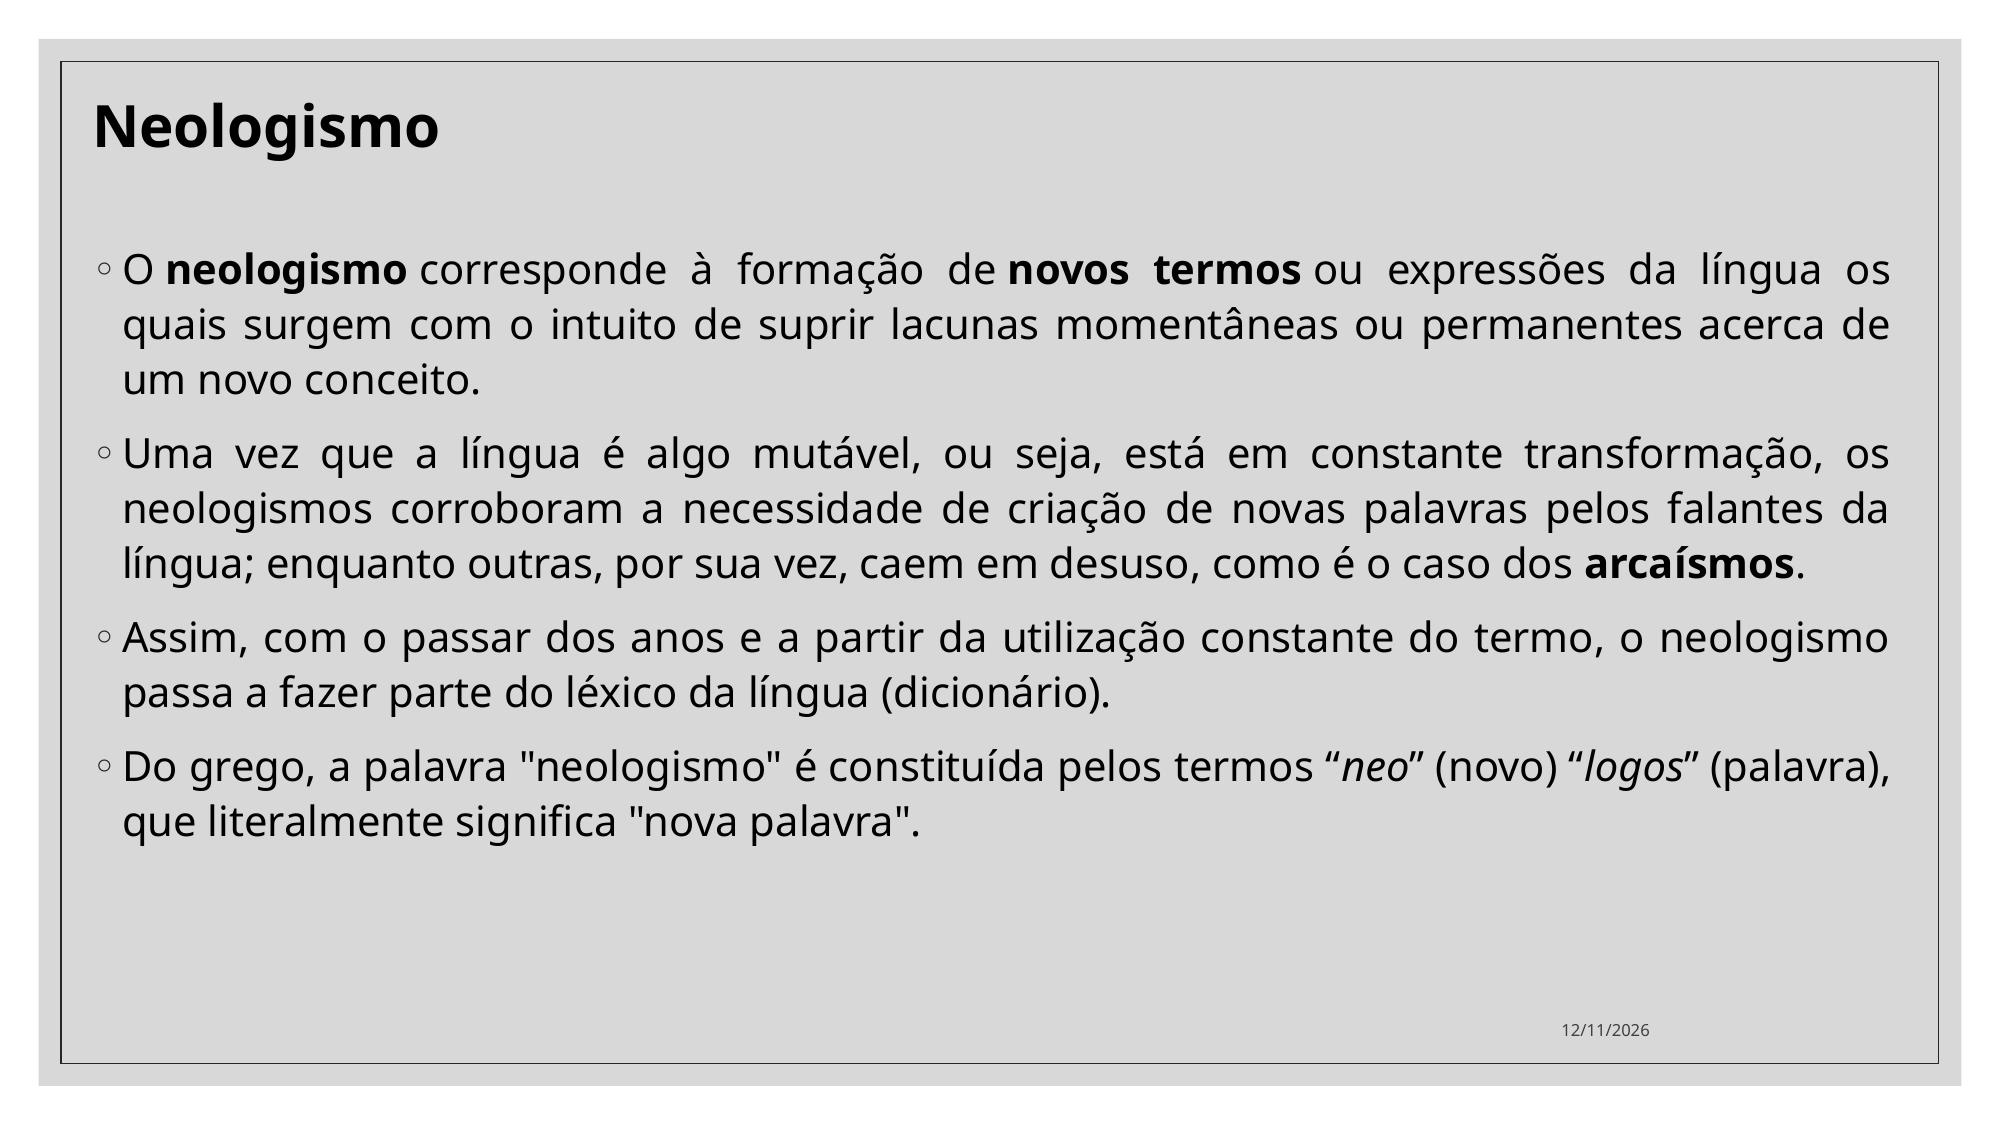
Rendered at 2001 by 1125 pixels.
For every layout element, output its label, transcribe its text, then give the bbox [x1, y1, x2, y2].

list Neologismo O neologismo corresponde à formação de novos termos ou expressões da língua os quais surgem com o intuito de suprir lacunas momentâneas ou permanentes acerca de um novo conceito. Uma vez que a língua é algo mutável, ou seja, está em constante transformação, os neologismos corroboram a necessidade de criação de novas palavras pelos falantes da língua; enquanto outras, por sua vez, caem em desuso, como é o caso dos arcaísmos. Assim, com o passar dos anos e a partir da utilização constante do termo, o neologismo passa a fazer parte do léxico da língua (dicionário). Do grego, a palavra "neologismo" é constituída pelos termos “neo” (novo) “logos” (palavra), que literalmente significa "nova palavra". [77, 75, 1907, 1050]
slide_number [1190, 990, 1665, 1050]
